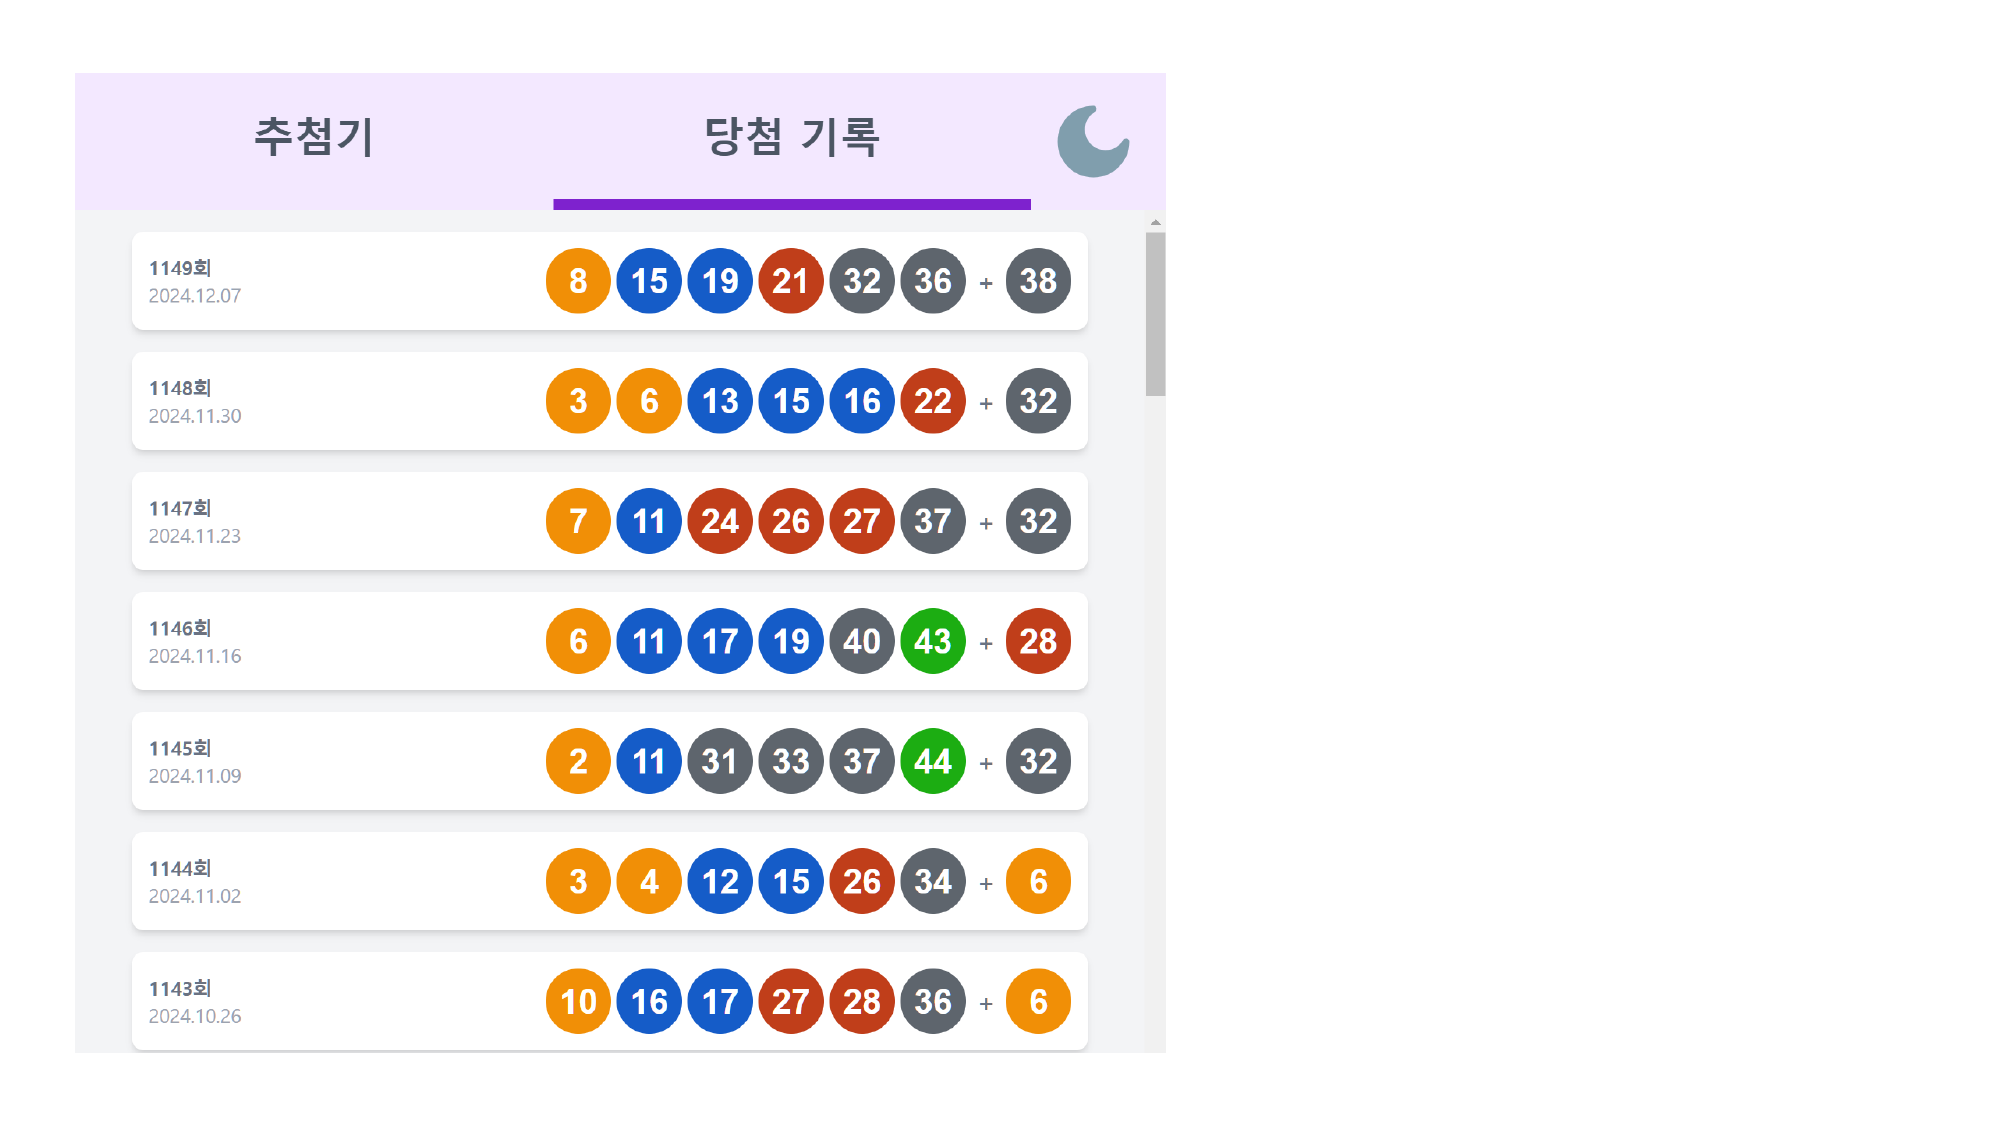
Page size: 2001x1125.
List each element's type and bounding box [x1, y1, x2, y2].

picture [75, 73, 1166, 1053]
